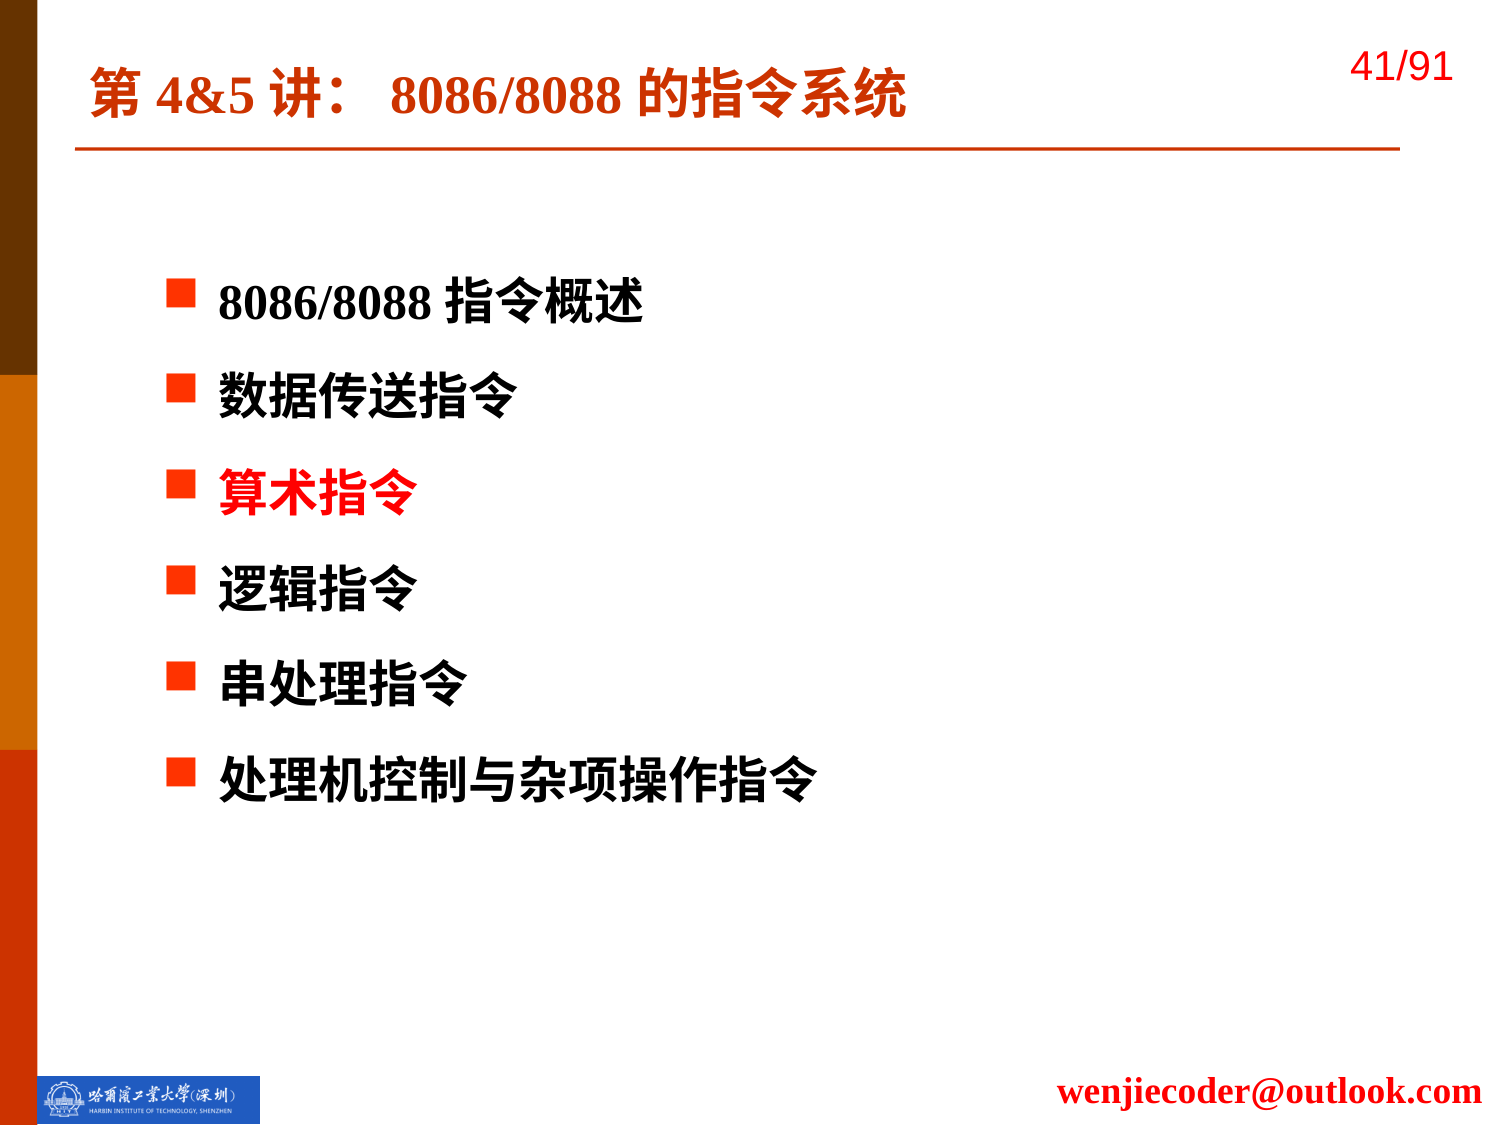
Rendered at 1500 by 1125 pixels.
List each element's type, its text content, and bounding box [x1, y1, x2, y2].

text_box 第4&5讲：8086/8088的指令系统 [74, 52, 1123, 132]
picture [37, 1076, 260, 1124]
text_box 8086/8088指令概述 数据传送指令 算术指令 逻辑指令 串处理指令 处理机控制与杂项操作指令 [147, 225, 939, 817]
